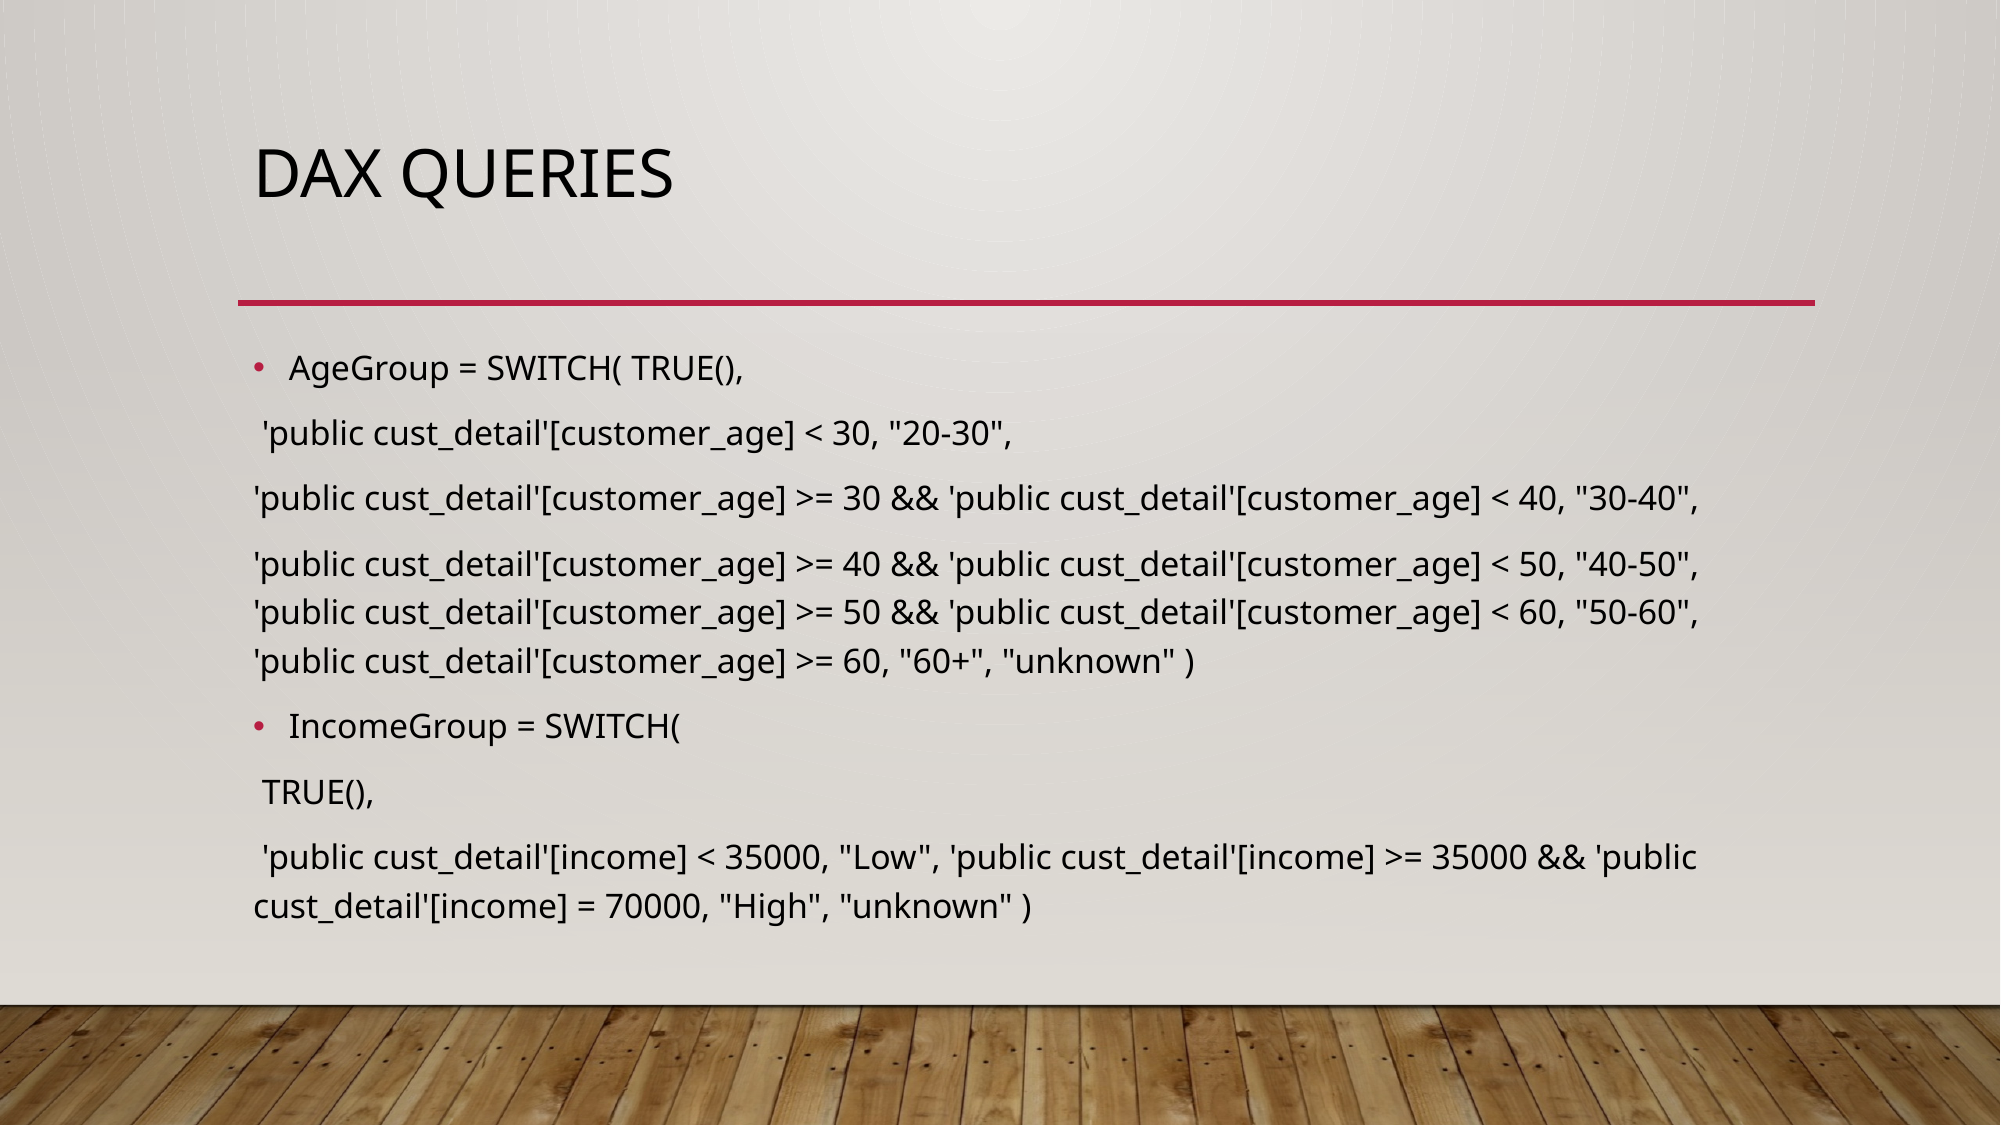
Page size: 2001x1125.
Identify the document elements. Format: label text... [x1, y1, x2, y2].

picture [0, 1005, 2000, 1125]
title Dax queries [238, 131, 1814, 305]
list AgeGroup = SWITCH( TRUE(), 'public cust_detail'[customer_age] < 30, "20-30", 'public cust_detail'[customer_age] >= 30 && 'public cust_detail'[customer_age] < 40, "30-40", 'public cust_detail'[customer_age] >= 40 && 'public cust_detail'[customer_age] < 50, "40-50", 'public cust_detail'[customer_age] >= 50 && 'public cust_detail'[customer_age] < 60, "50-60", 'public cust_detail'[customer_age] >= 60, "60+", "unknown" ) IncomeGroup = SWITCH( TRUE(), 'public cust_detail'[income] < 35000, "Low", 'public cust_detail'[income] >= 35000 && 'public cust_detail'[income] = 70000, "High", "unknown" ) [238, 330, 1814, 938]
